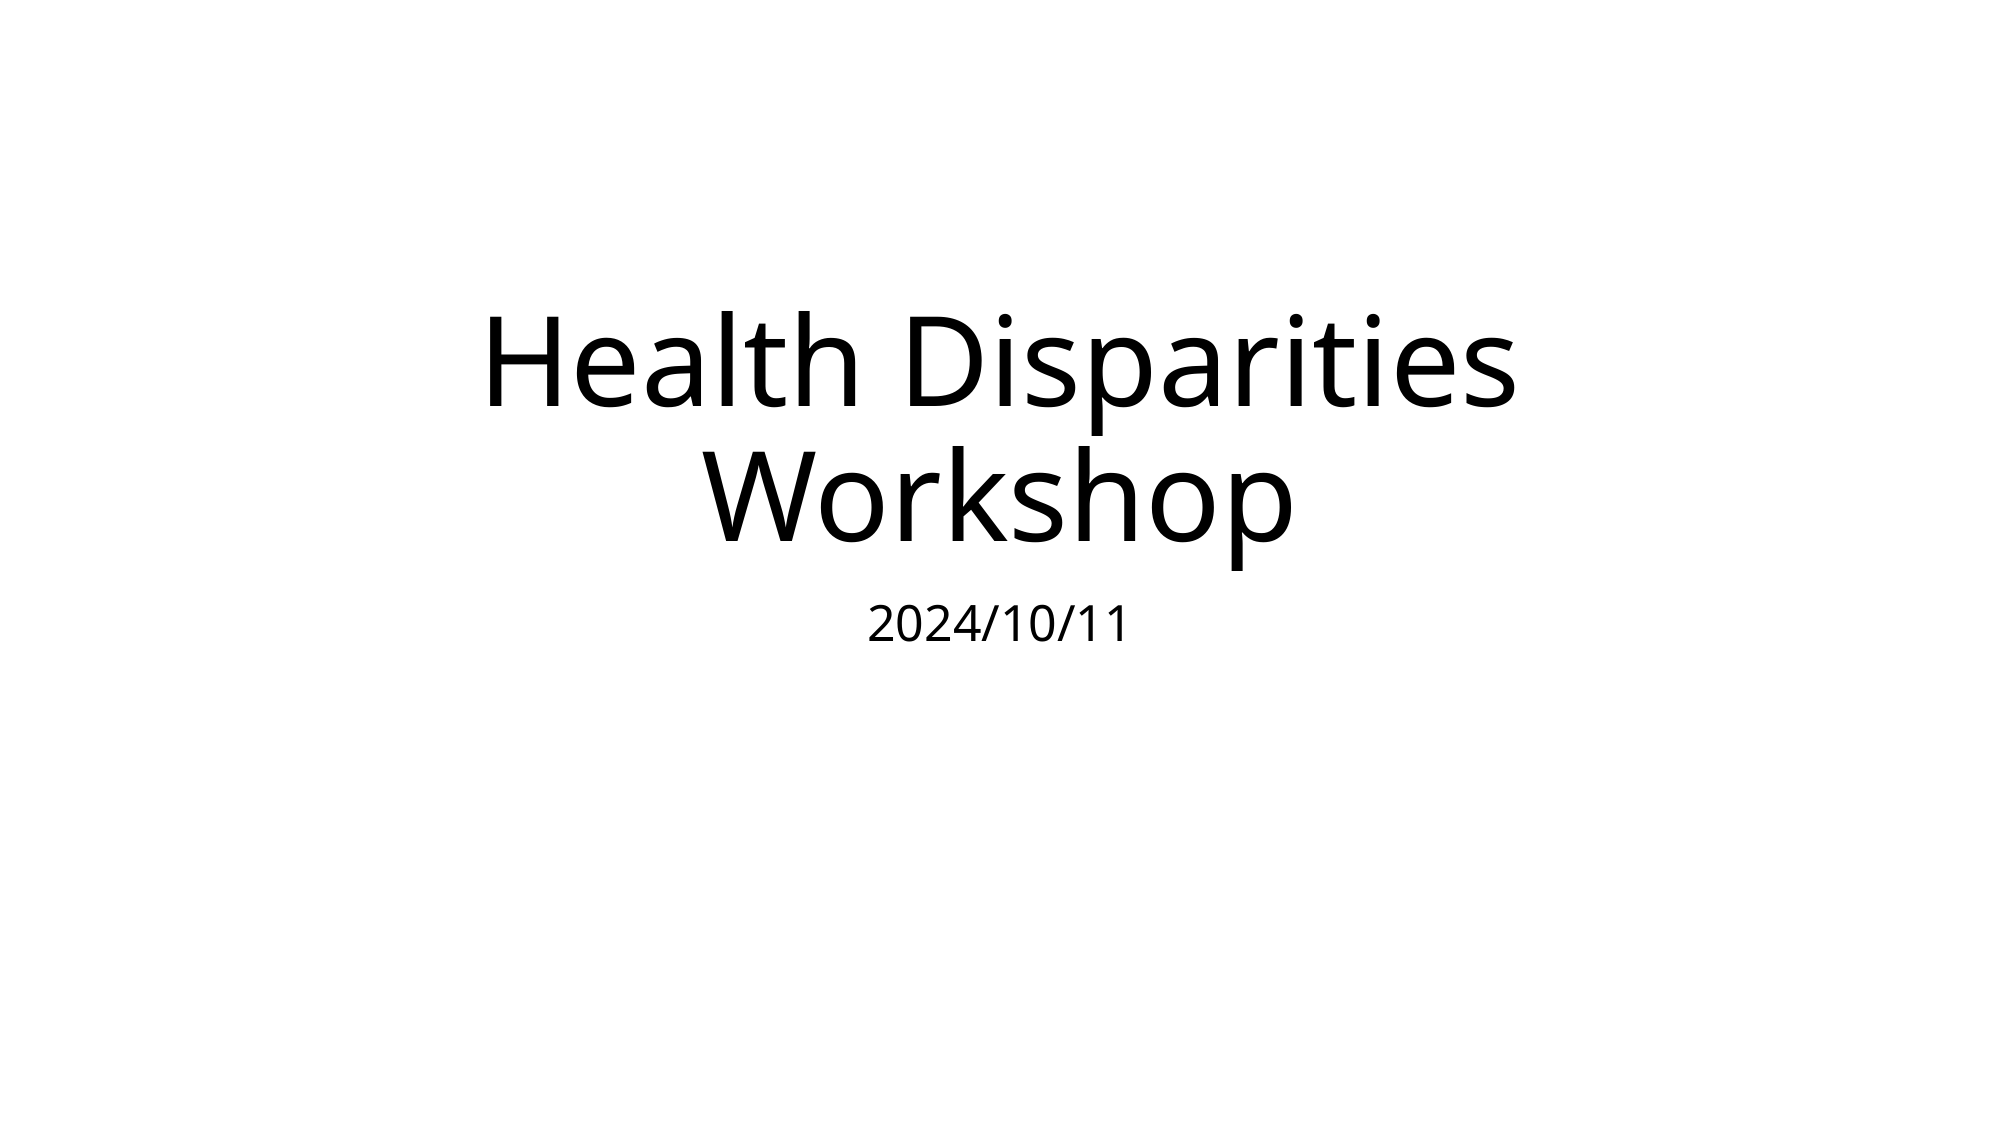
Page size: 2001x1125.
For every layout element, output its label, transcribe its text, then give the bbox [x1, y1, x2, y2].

subtitle 2024/10/11 [249, 590, 1750, 863]
title Health Disparities Workshop [249, 184, 1750, 576]
